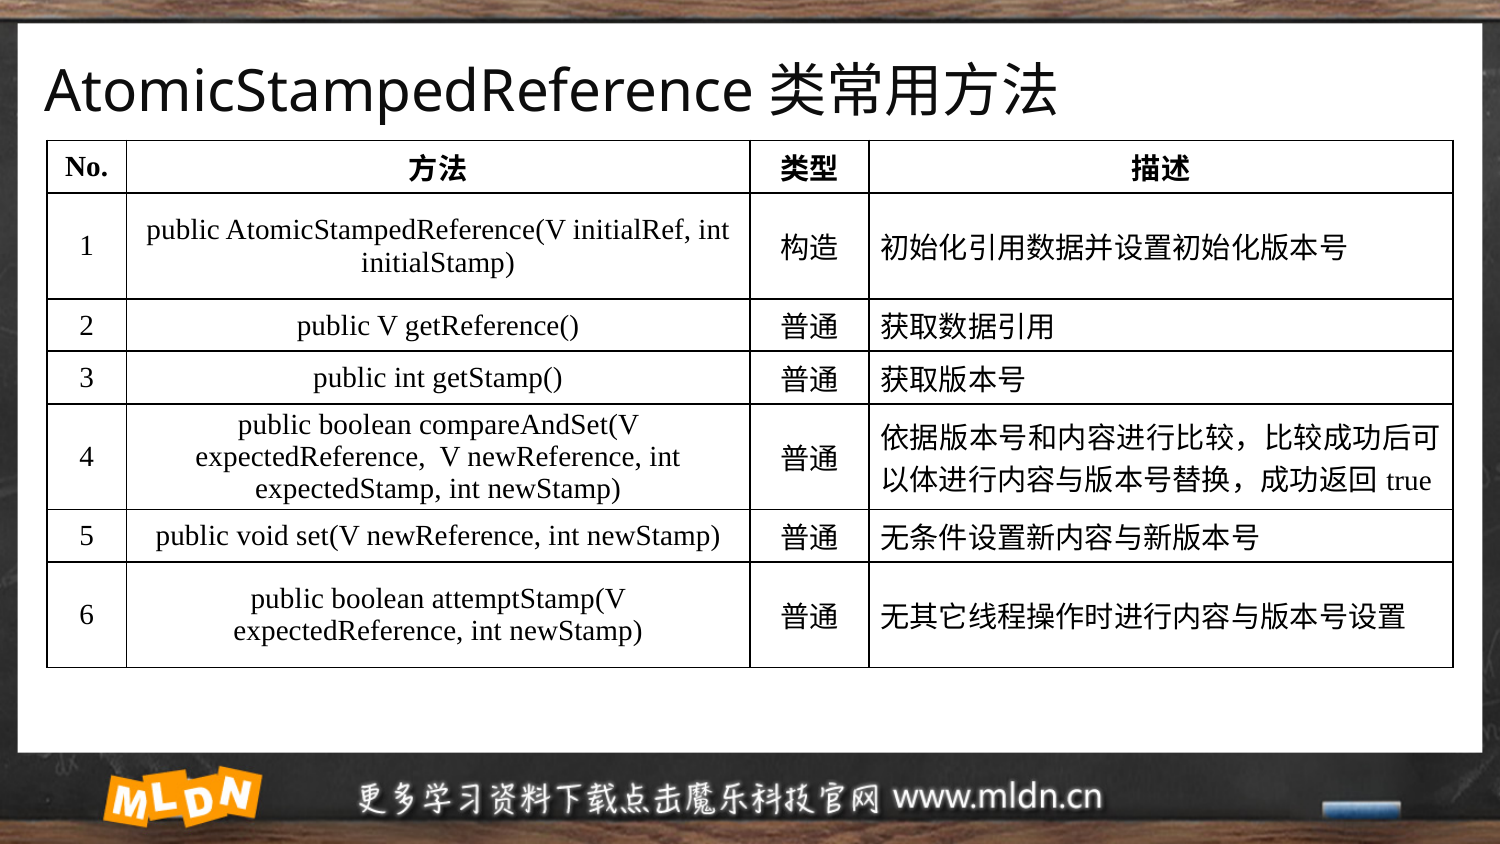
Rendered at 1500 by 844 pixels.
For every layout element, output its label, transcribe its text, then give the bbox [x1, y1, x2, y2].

table_cell 初始化引用数据并设置初始化版本号 [870, 194, 1452, 298]
table_cell 4 [48, 405, 126, 509]
table_cell public AtomicStampedReference​(V initialRef, int initialStamp) [127, 194, 749, 298]
table_cell public boolean attemptStamp​(V expectedReference, int newStamp) [127, 563, 749, 667]
table_cell 获取版本号 [870, 352, 1452, 403]
table_cell 构造 [751, 194, 868, 298]
table_cell 依据版本号和内容进行比较，比较成功后可以体进行内容与版本号替换，成功返回true [870, 405, 1452, 509]
table_cell 无条件设置新内容与新版本号 [870, 510, 1452, 561]
picture [0, 0, 1500, 844]
table_cell 3 [48, 352, 126, 403]
table_cell 2 [48, 300, 126, 350]
table_header 方法 [127, 141, 749, 192]
table_cell public V getReference() [127, 300, 749, 350]
table_cell 普通 [751, 352, 868, 403]
title AtomicStampedReference类常用方法 [29, 34, 1471, 141]
table_cell public void set​(V newReference, int newStamp) [127, 510, 749, 561]
table_cell 普通 [751, 300, 868, 350]
table_cell 5 [48, 510, 126, 561]
table_header 描述 [870, 141, 1452, 192]
table_cell public int getStamp() [127, 352, 749, 403]
table_cell 普通 [751, 405, 868, 509]
table_header No. [48, 141, 126, 192]
table_cell 获取数据引用 [870, 300, 1452, 350]
table_cell 普通 [751, 510, 868, 561]
table_cell public boolean compareAndSet​(V expectedReference, V newReference, int expectedStamp, int newStamp) [127, 405, 749, 509]
table_cell 6 [48, 563, 126, 667]
table_cell 1 [48, 194, 126, 298]
table_cell 无其它线程操作时进行内容与版本号设置 [870, 563, 1452, 667]
table_cell 普通 [751, 563, 868, 667]
table_header 类型 [751, 141, 868, 192]
